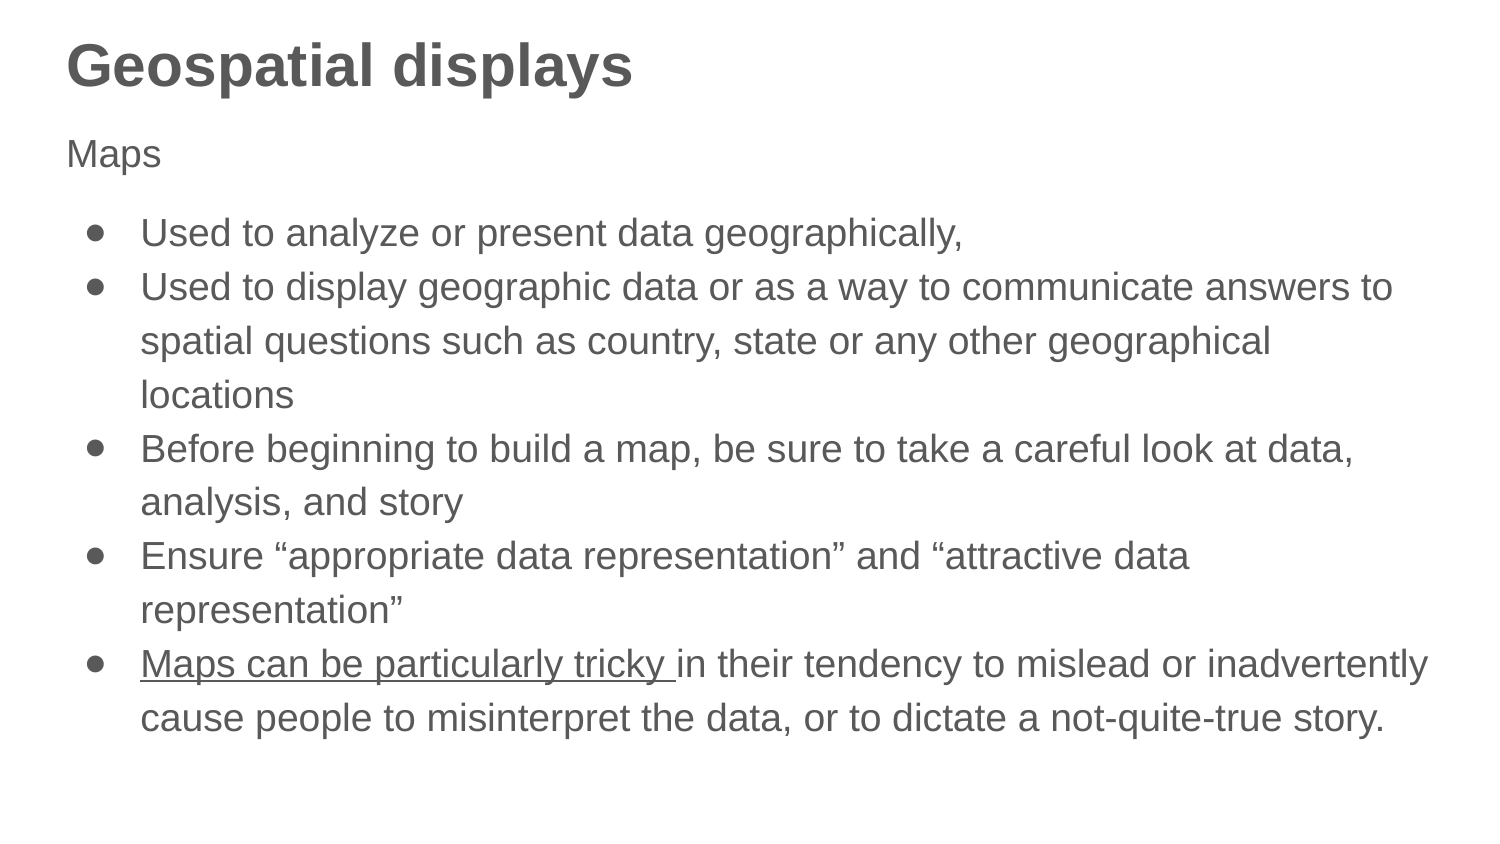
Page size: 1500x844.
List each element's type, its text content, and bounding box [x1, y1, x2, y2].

list Maps Used to analyze or present data geographically, Used to display geographic data or as a way to communicate answers to spatial questions such as country, state or any other geographical locations Before beginning to build a map, be sure to take a careful look at data, analysis, and story Ensure “appropriate data representation” and “attractive data representation” Maps can be particularly tricky in their tendency to mislead or inadvertently cause people to misinterpret the data, or to dictate a not-quite-true story. [51, 106, 1449, 807]
title Geospatial displays [51, 0, 1449, 94]
